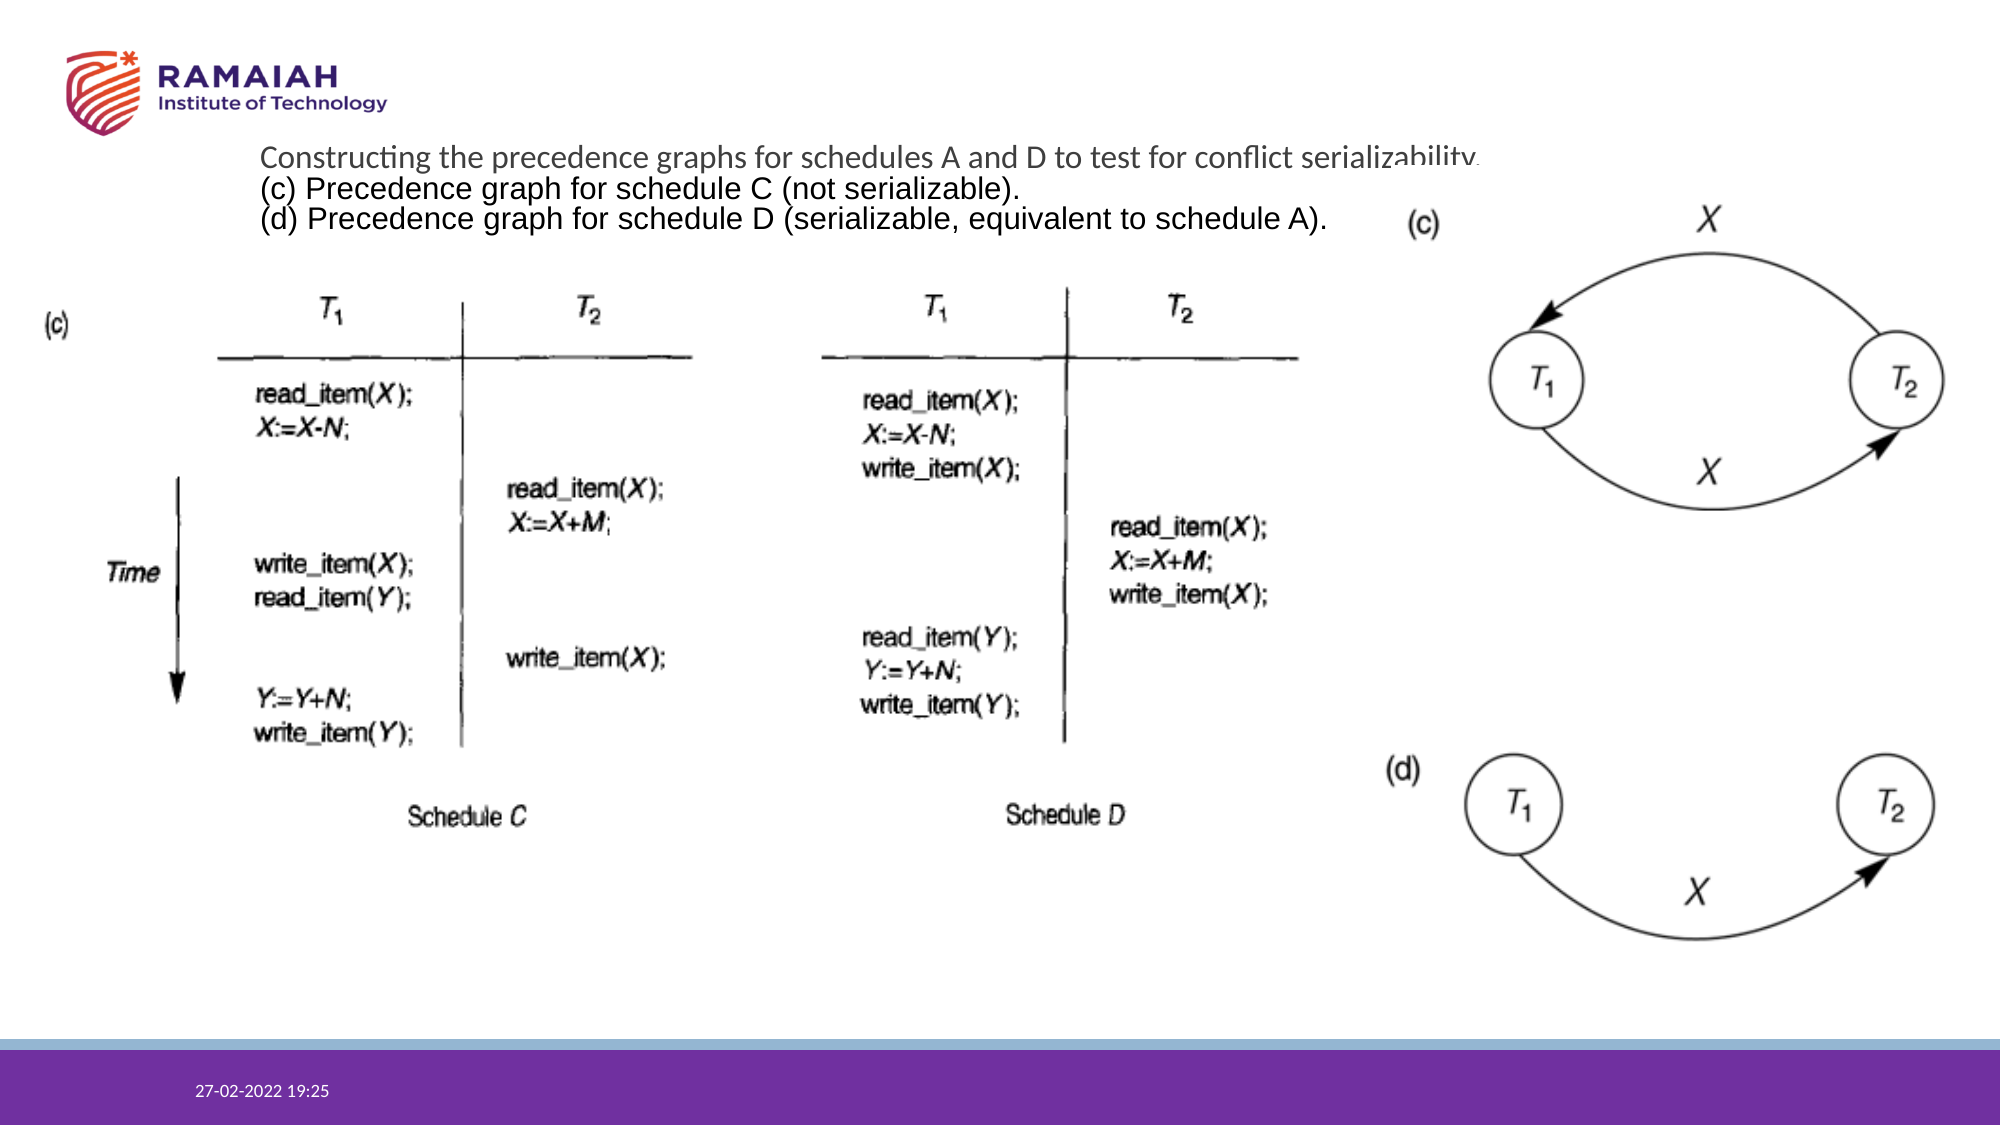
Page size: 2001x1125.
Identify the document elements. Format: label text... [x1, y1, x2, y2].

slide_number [180, 1059, 586, 1120]
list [0, 259, 1398, 842]
picture [1390, 165, 1982, 544]
picture [1355, 718, 2000, 964]
picture [28, 5, 429, 166]
title Constructing the precedence graphs for schedules A and D to test for conflict serializability. (c) Precedence graph for schedule C (not serializable). (d) Precedence graph for schedule D (serializable, equivalent to schedule A). [245, 109, 1830, 243]
